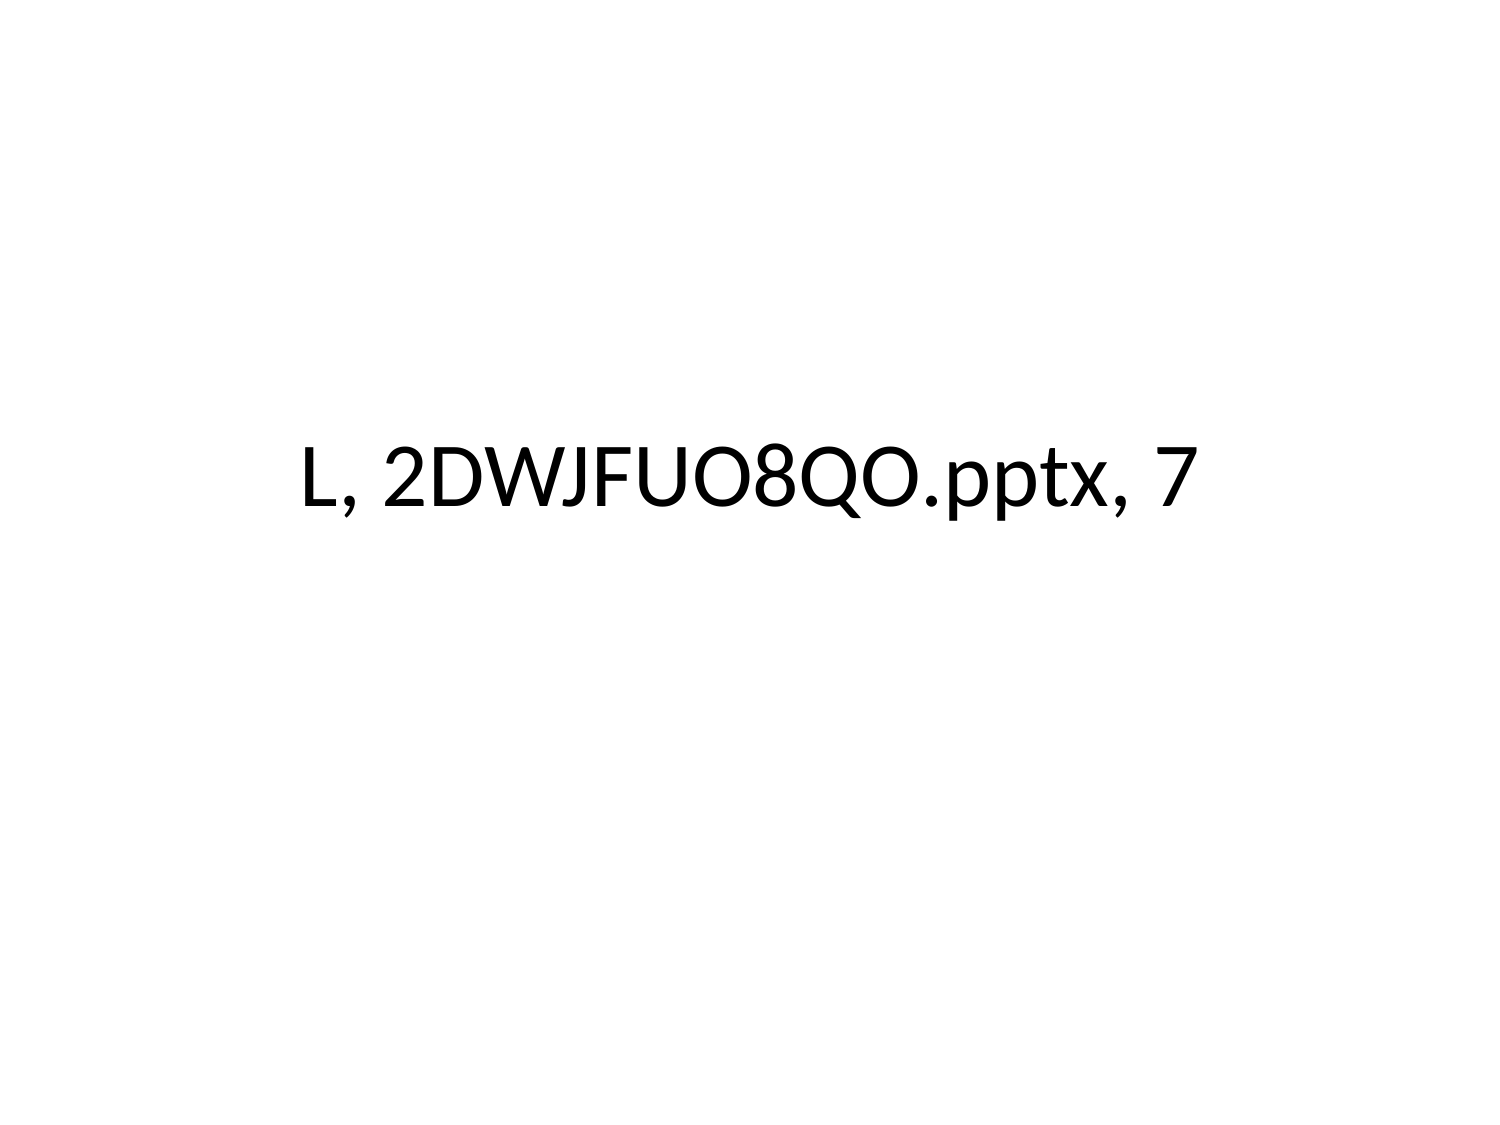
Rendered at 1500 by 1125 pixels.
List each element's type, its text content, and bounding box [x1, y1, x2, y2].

title L, 2DWJFUO8QO.pptx, 7 [112, 349, 1388, 591]
